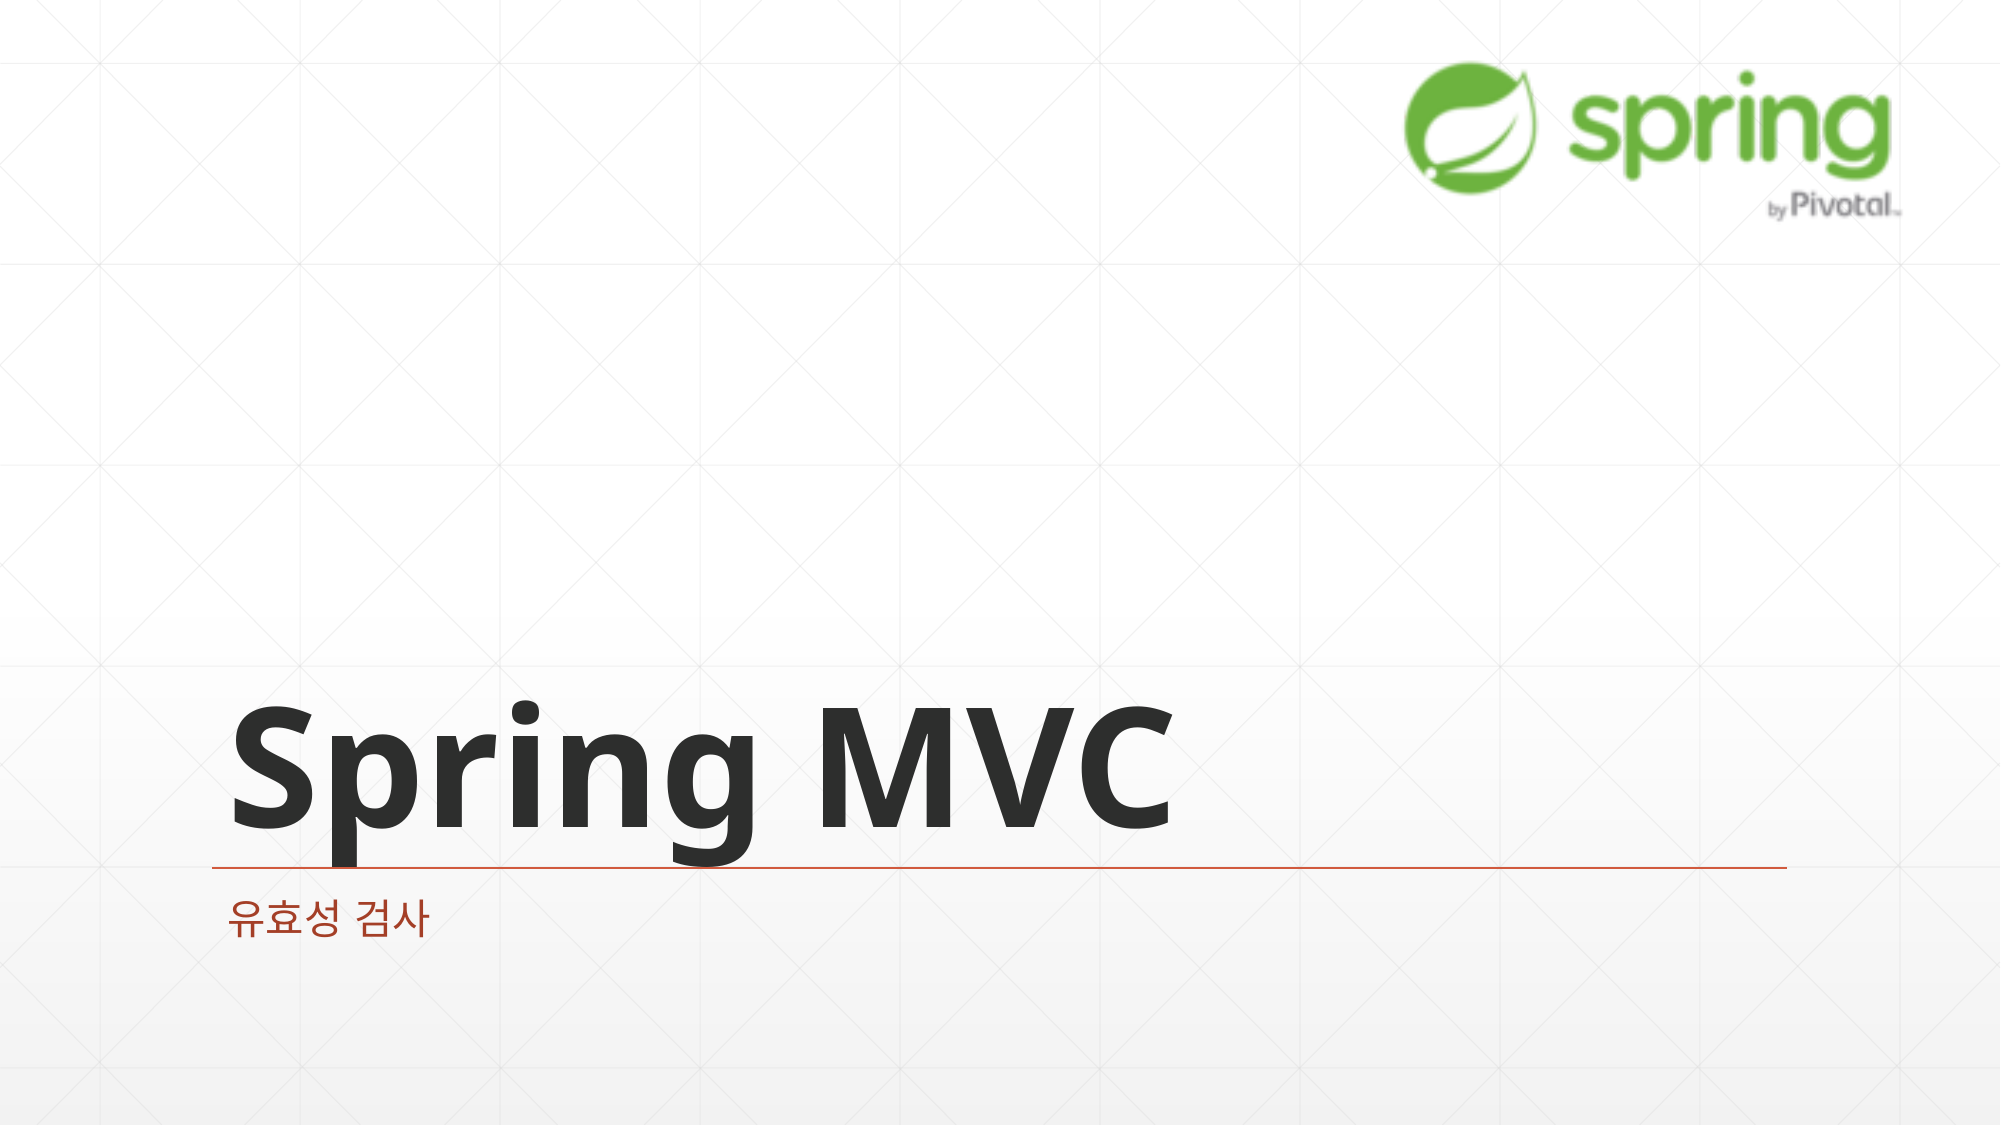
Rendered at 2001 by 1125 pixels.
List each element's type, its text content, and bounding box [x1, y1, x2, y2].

picture [1400, 59, 1909, 225]
title Spring MVC [212, 313, 1788, 869]
subtitle 유효성 검사 [212, 891, 1788, 967]
